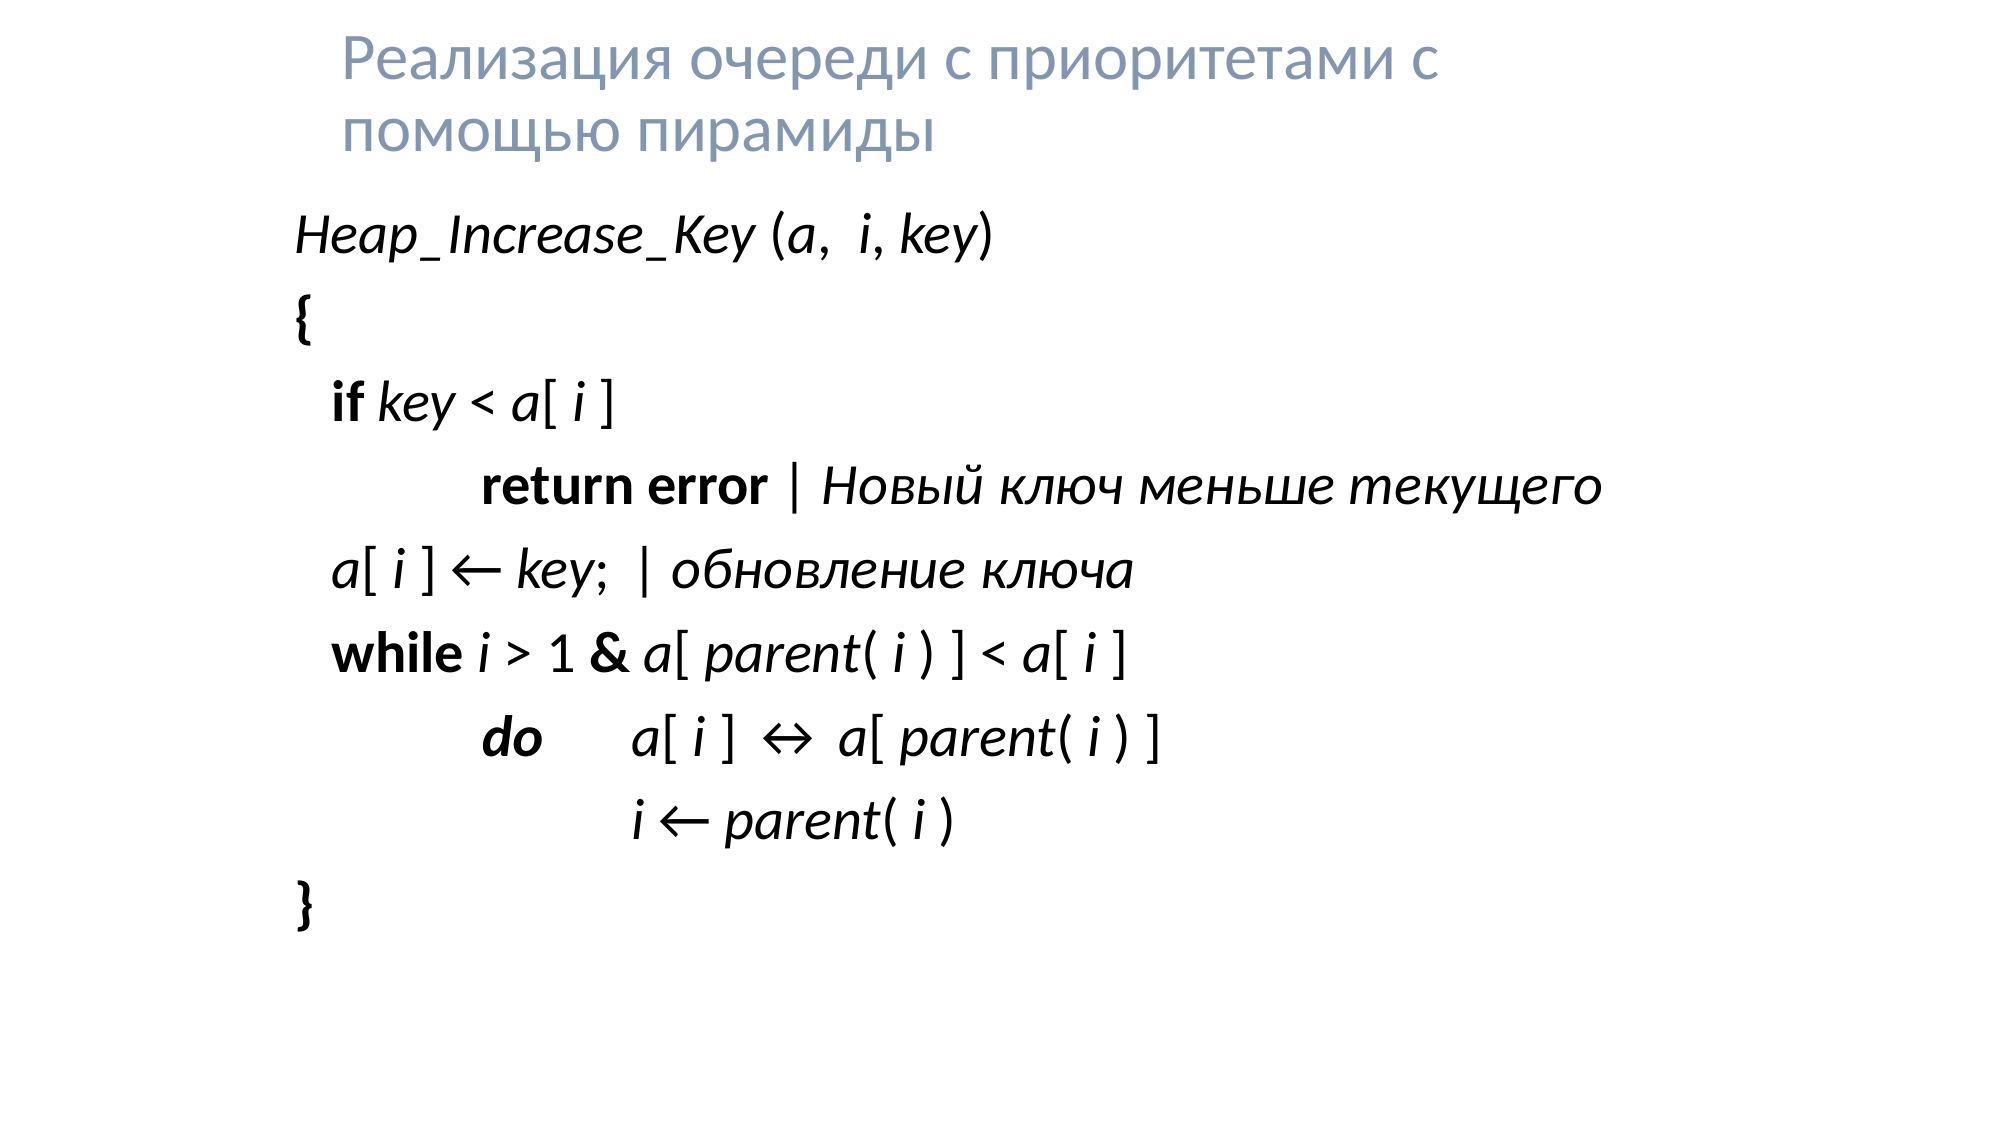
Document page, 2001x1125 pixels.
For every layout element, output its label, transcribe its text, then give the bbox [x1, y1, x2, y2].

list Heap_Increase_Key (a, i, key) { if key < a[ i ] return error | Новый ключ меньше текущего a[ i ] ← key; | обновление ключа while i > 1 & a[ parent( i ) ] < a[ i ] do a[ i ] ↔ a[ parent( i ) ] i ← parent( i ) } [279, 196, 1733, 1005]
title Реализация очереди с приоритетами с помощью пирамиды [326, 0, 1677, 188]
